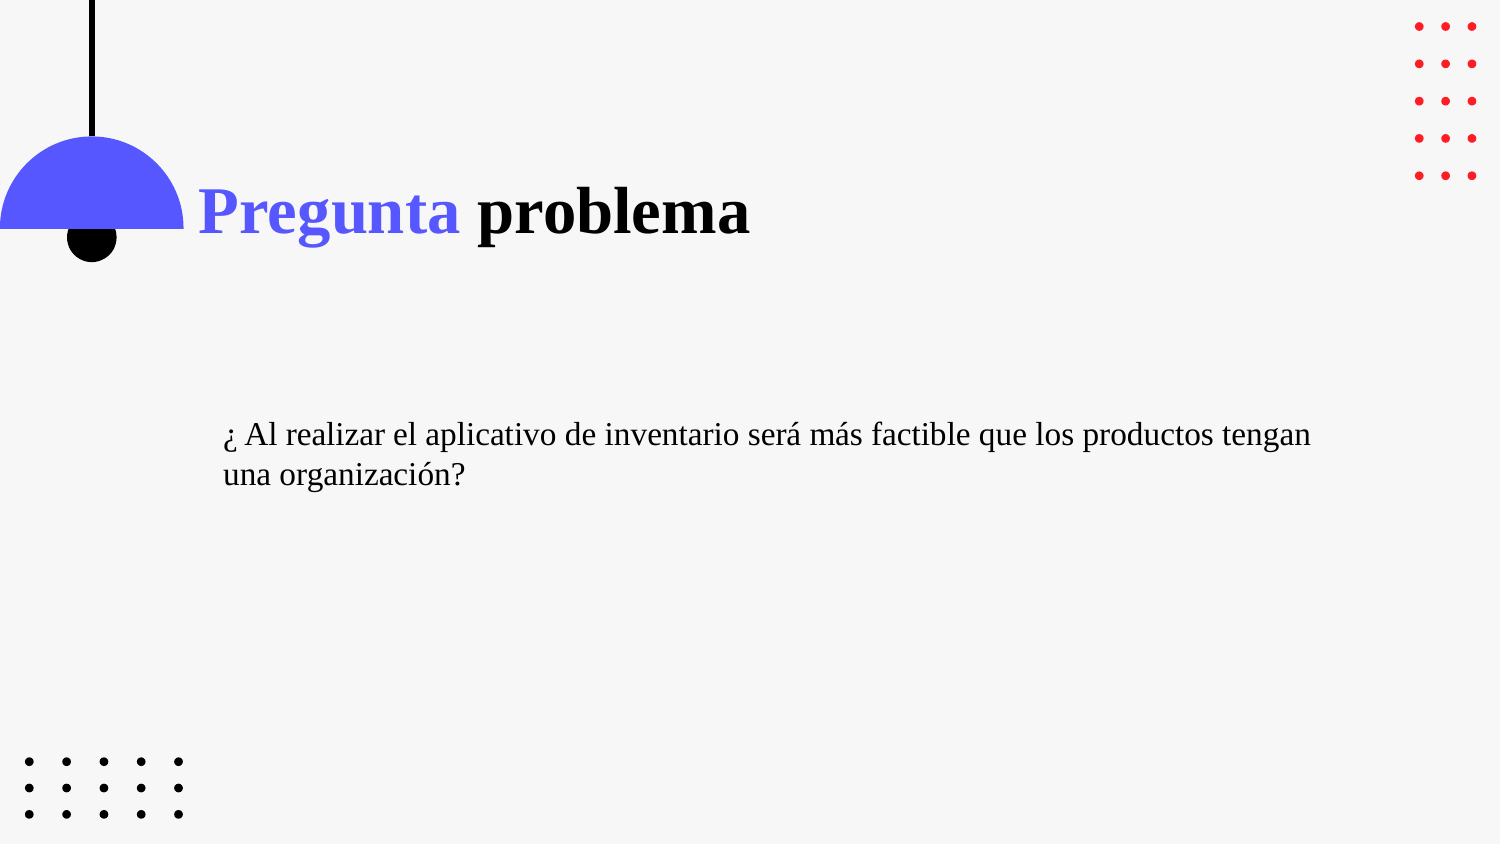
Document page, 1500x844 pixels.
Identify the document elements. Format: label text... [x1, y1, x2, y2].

subtitle ¿ Al realizar el aplicativo de inventario será más factible que los productos tengan una organización? [208, 357, 1344, 568]
title Pregunta problema [188, 132, 836, 263]
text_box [0, 0, 184, 263]
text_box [1414, 21, 1477, 181]
